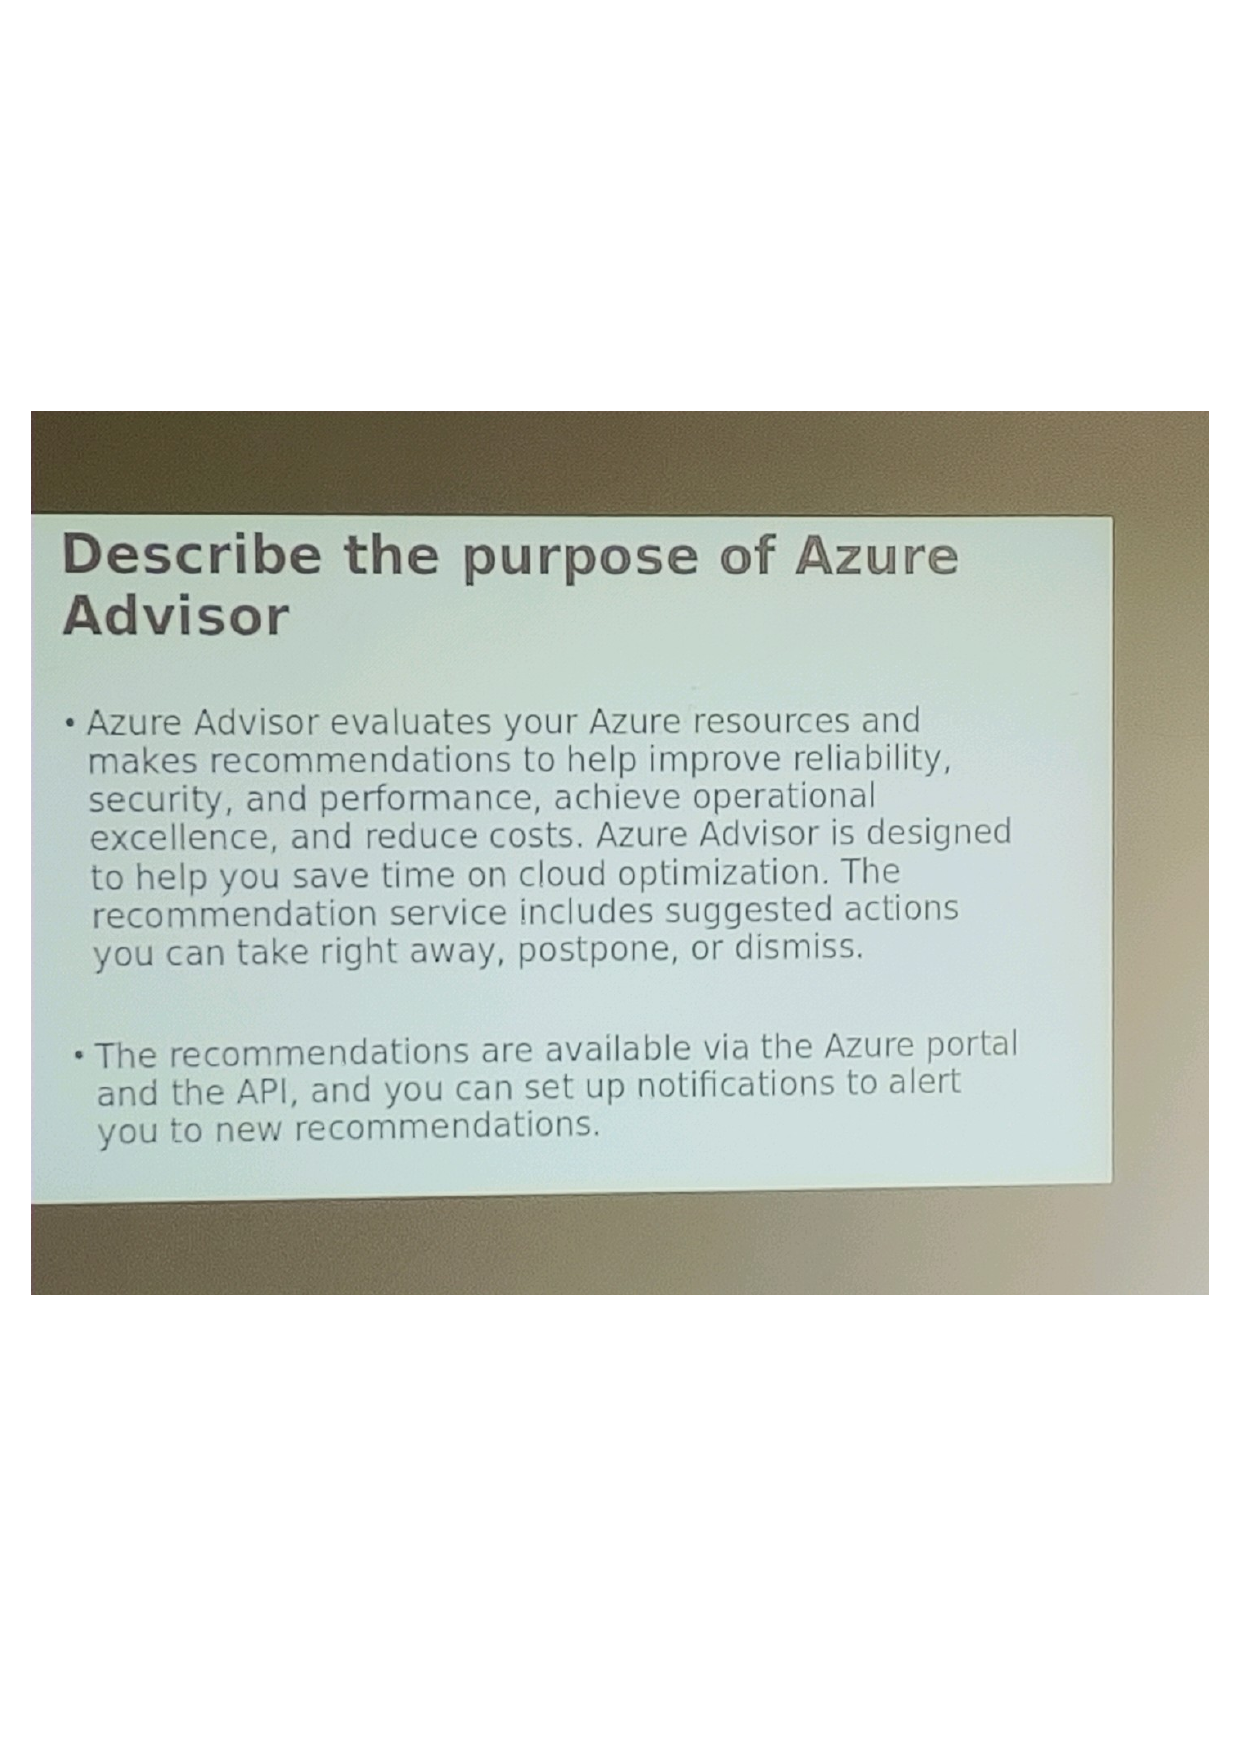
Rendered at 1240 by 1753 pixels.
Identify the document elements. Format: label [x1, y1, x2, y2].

picture [30, 410, 1209, 1295]
